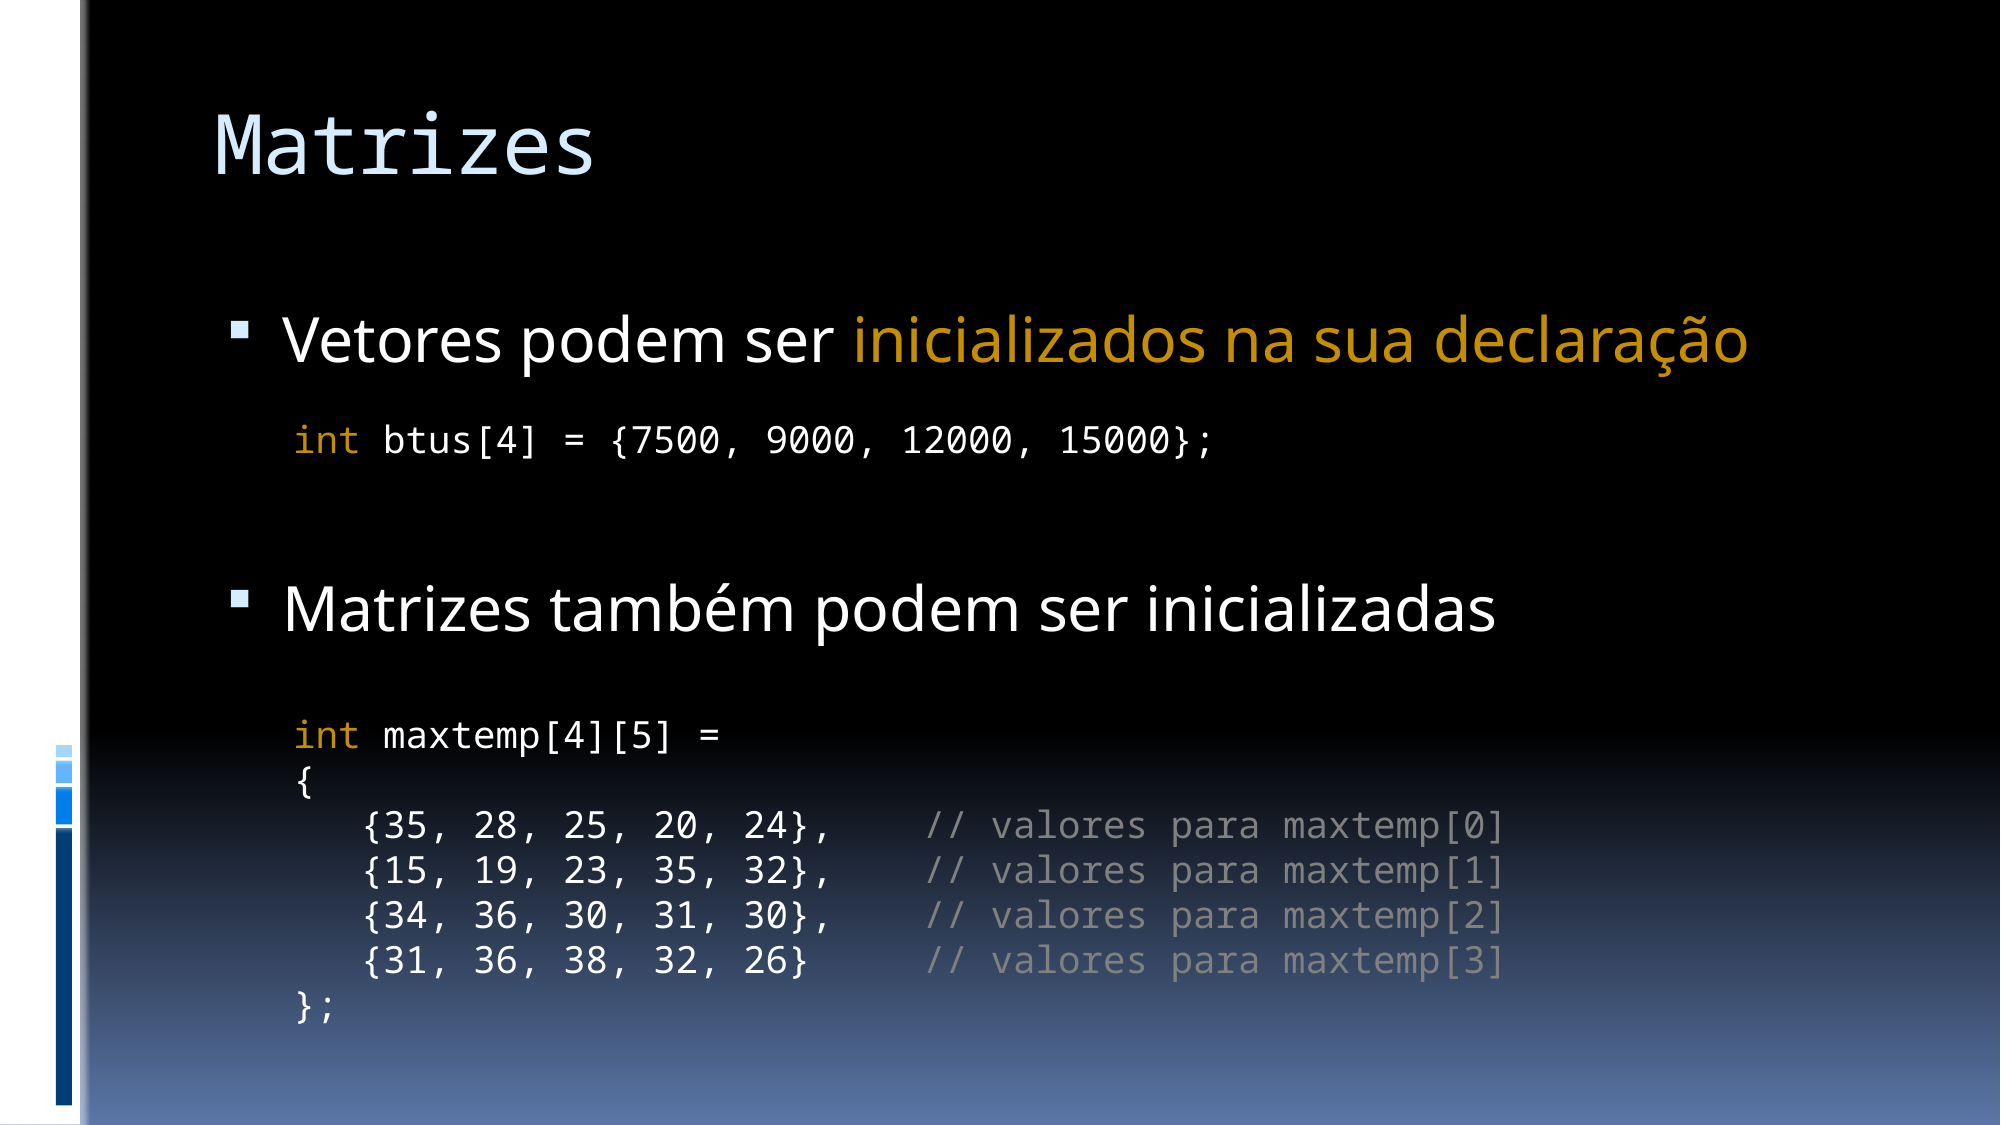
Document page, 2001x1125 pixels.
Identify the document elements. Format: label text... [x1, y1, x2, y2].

list Vetores podem ser inicializados na sua declaração Matrizes também podem ser inicializadas [200, 292, 1900, 1043]
title Matrizes [200, 83, 1900, 234]
text_box int btus[4] = {7500, 9000, 12000, 15000}; [278, 408, 1298, 469]
text_box int maxtemp[4][5] = { {35, 28, 25, 20, 24}, // valores para maxtemp[0] {15, 19, 23, 35, 32}, // valores para maxtemp[1] {34, 36, 30, 31, 30}, // valores para maxtemp[2] {31, 36, 38, 32, 26} // valores para maxtemp[3] }; [278, 704, 1556, 1034]
